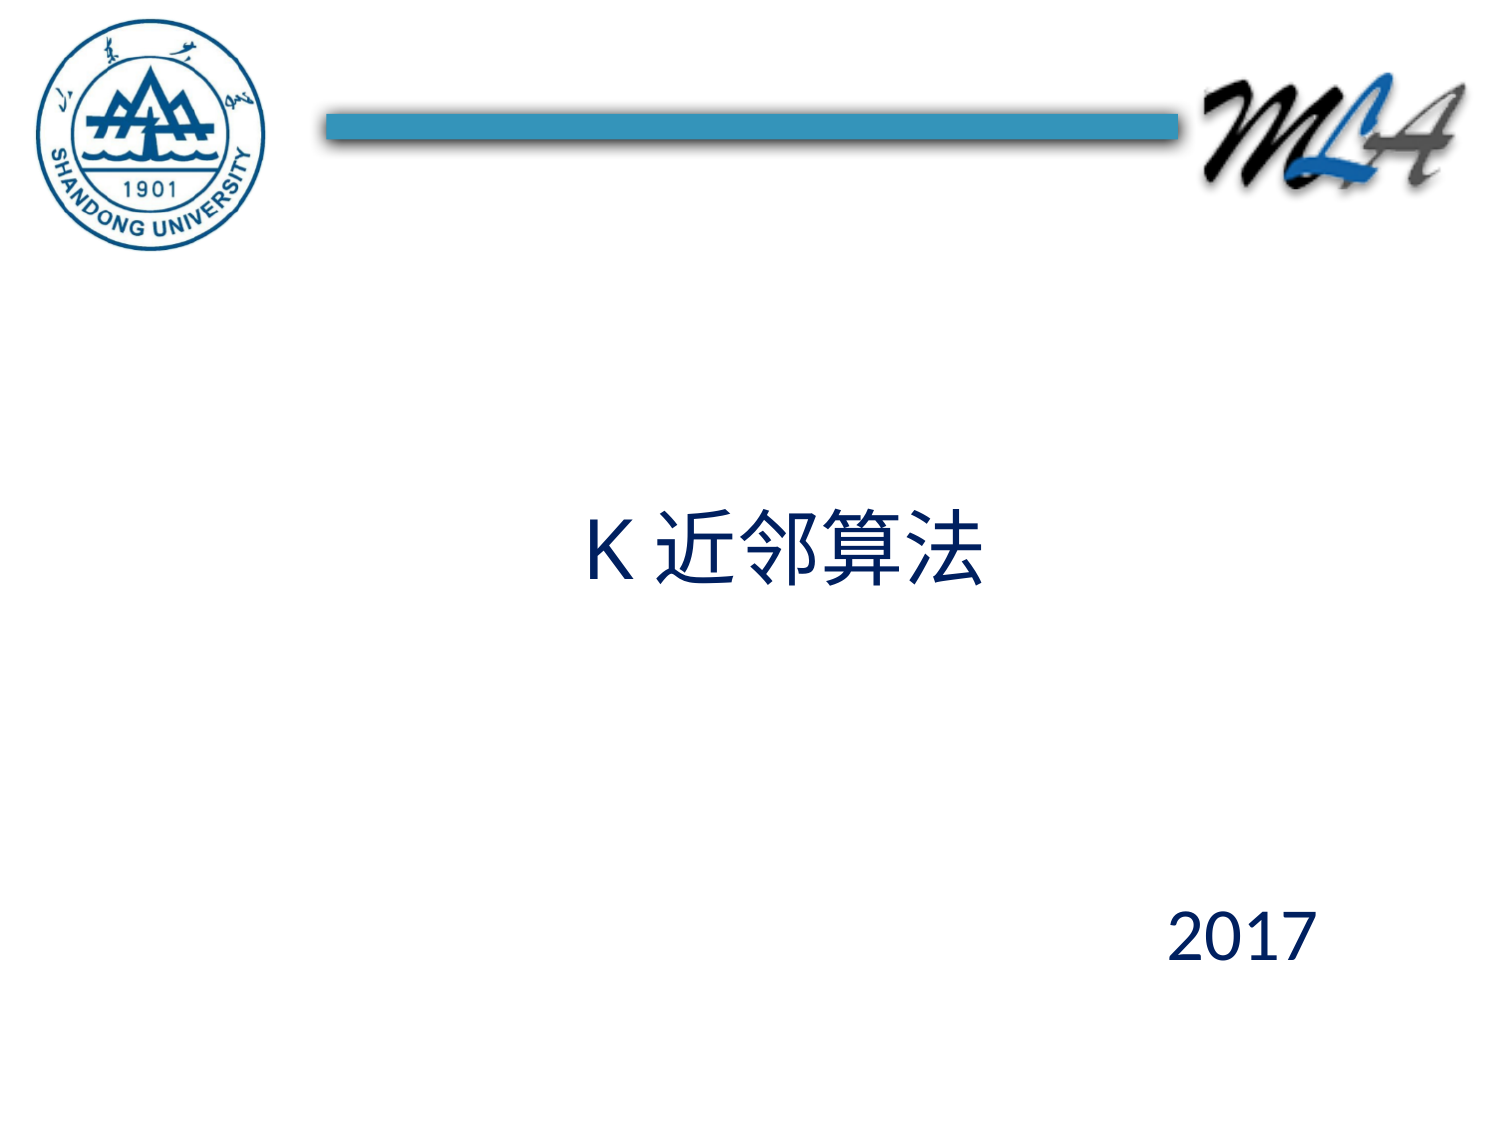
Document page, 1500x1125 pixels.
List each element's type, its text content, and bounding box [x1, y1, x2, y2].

picture [20, 6, 282, 264]
text_box K近邻算法 [218, 489, 1352, 605]
picture [1192, 53, 1471, 218]
text_box [325, 113, 1179, 140]
text_box 2017 [1146, 877, 1339, 1028]
